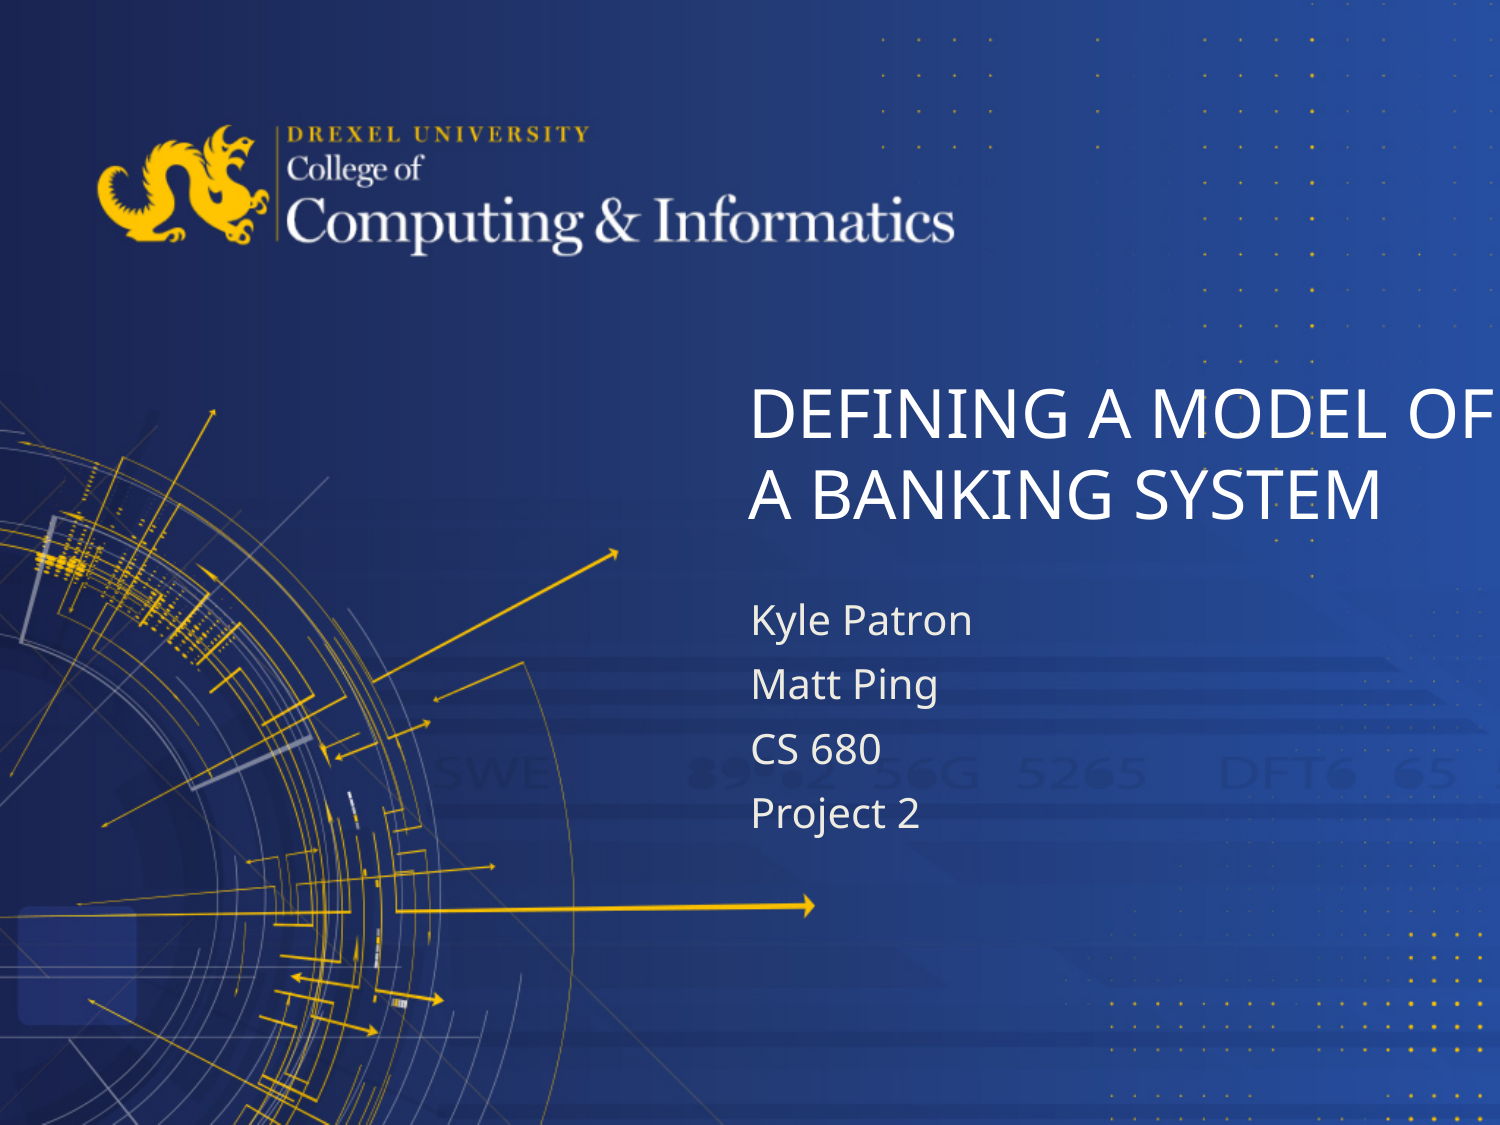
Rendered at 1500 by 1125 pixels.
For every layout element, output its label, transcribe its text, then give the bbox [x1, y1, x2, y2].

title Defining a Model of A Banking System [747, 283, 1500, 535]
list Kyle Patron Matt Ping CS 680 Project 2 [749, 592, 1500, 894]
picture [0, 0, 1500, 1125]
